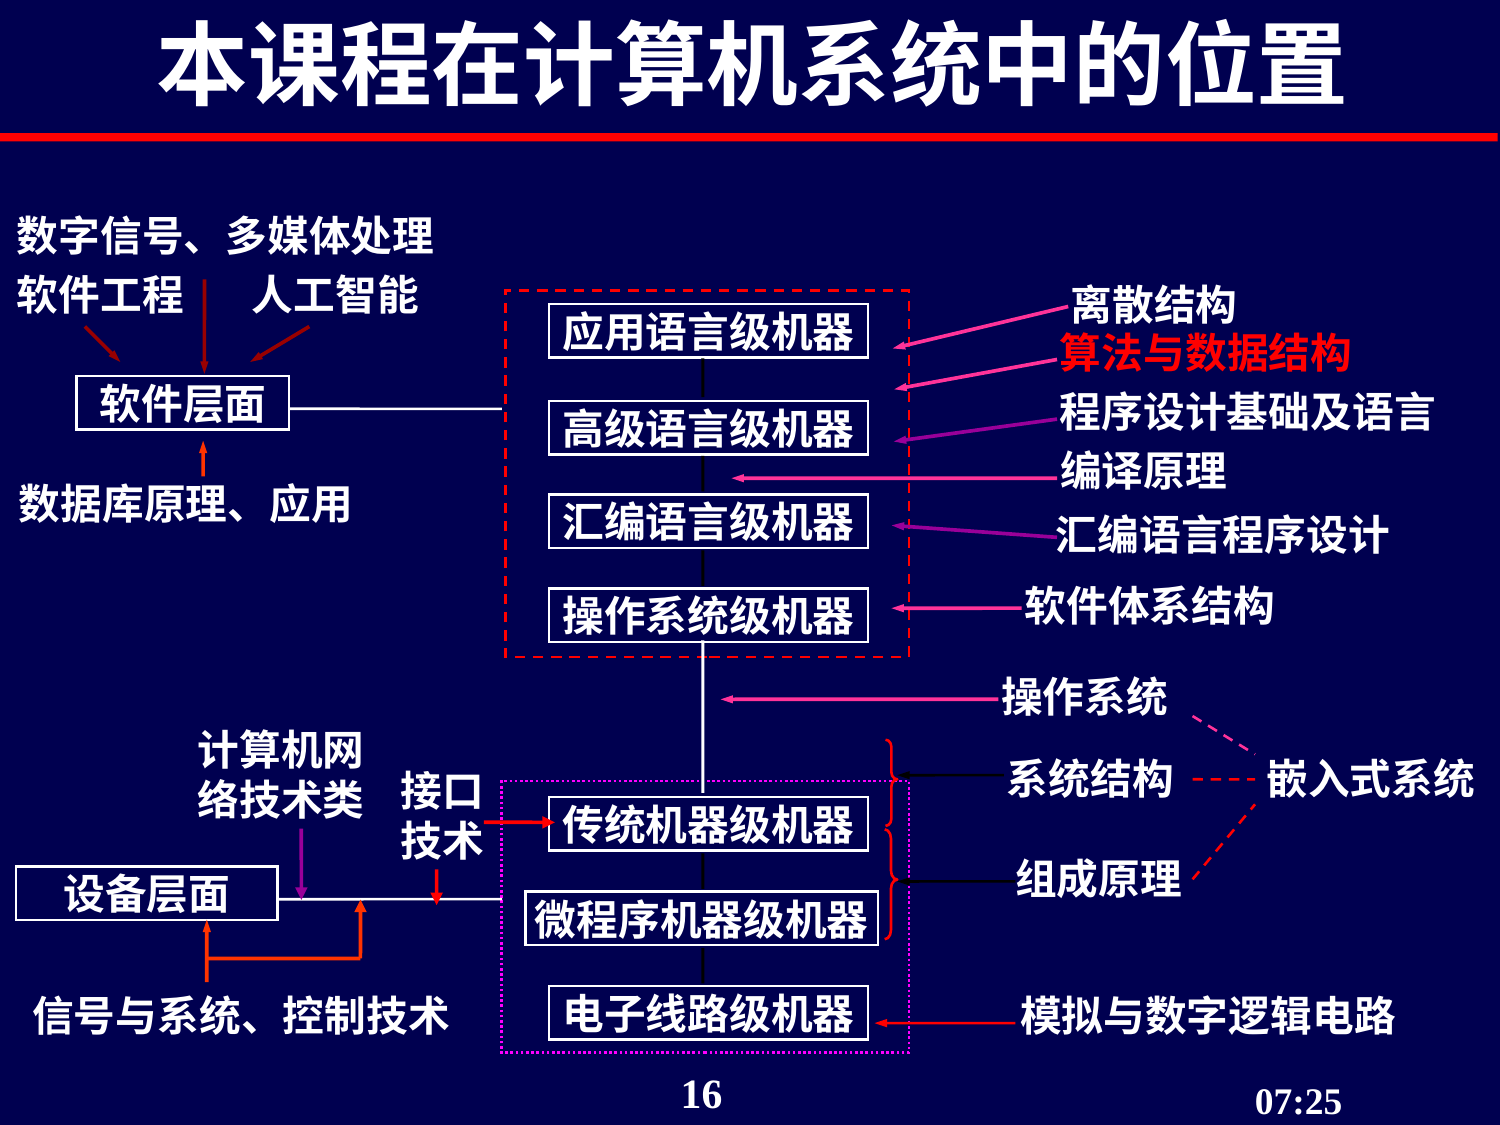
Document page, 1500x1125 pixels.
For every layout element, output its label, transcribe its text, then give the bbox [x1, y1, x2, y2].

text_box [731, 276, 1483, 633]
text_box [29, 669, 1489, 1042]
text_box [13, 208, 520, 531]
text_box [15, 290, 910, 1053]
text_box 本课程在计算机系统中的位置 [76, 0, 1430, 125]
